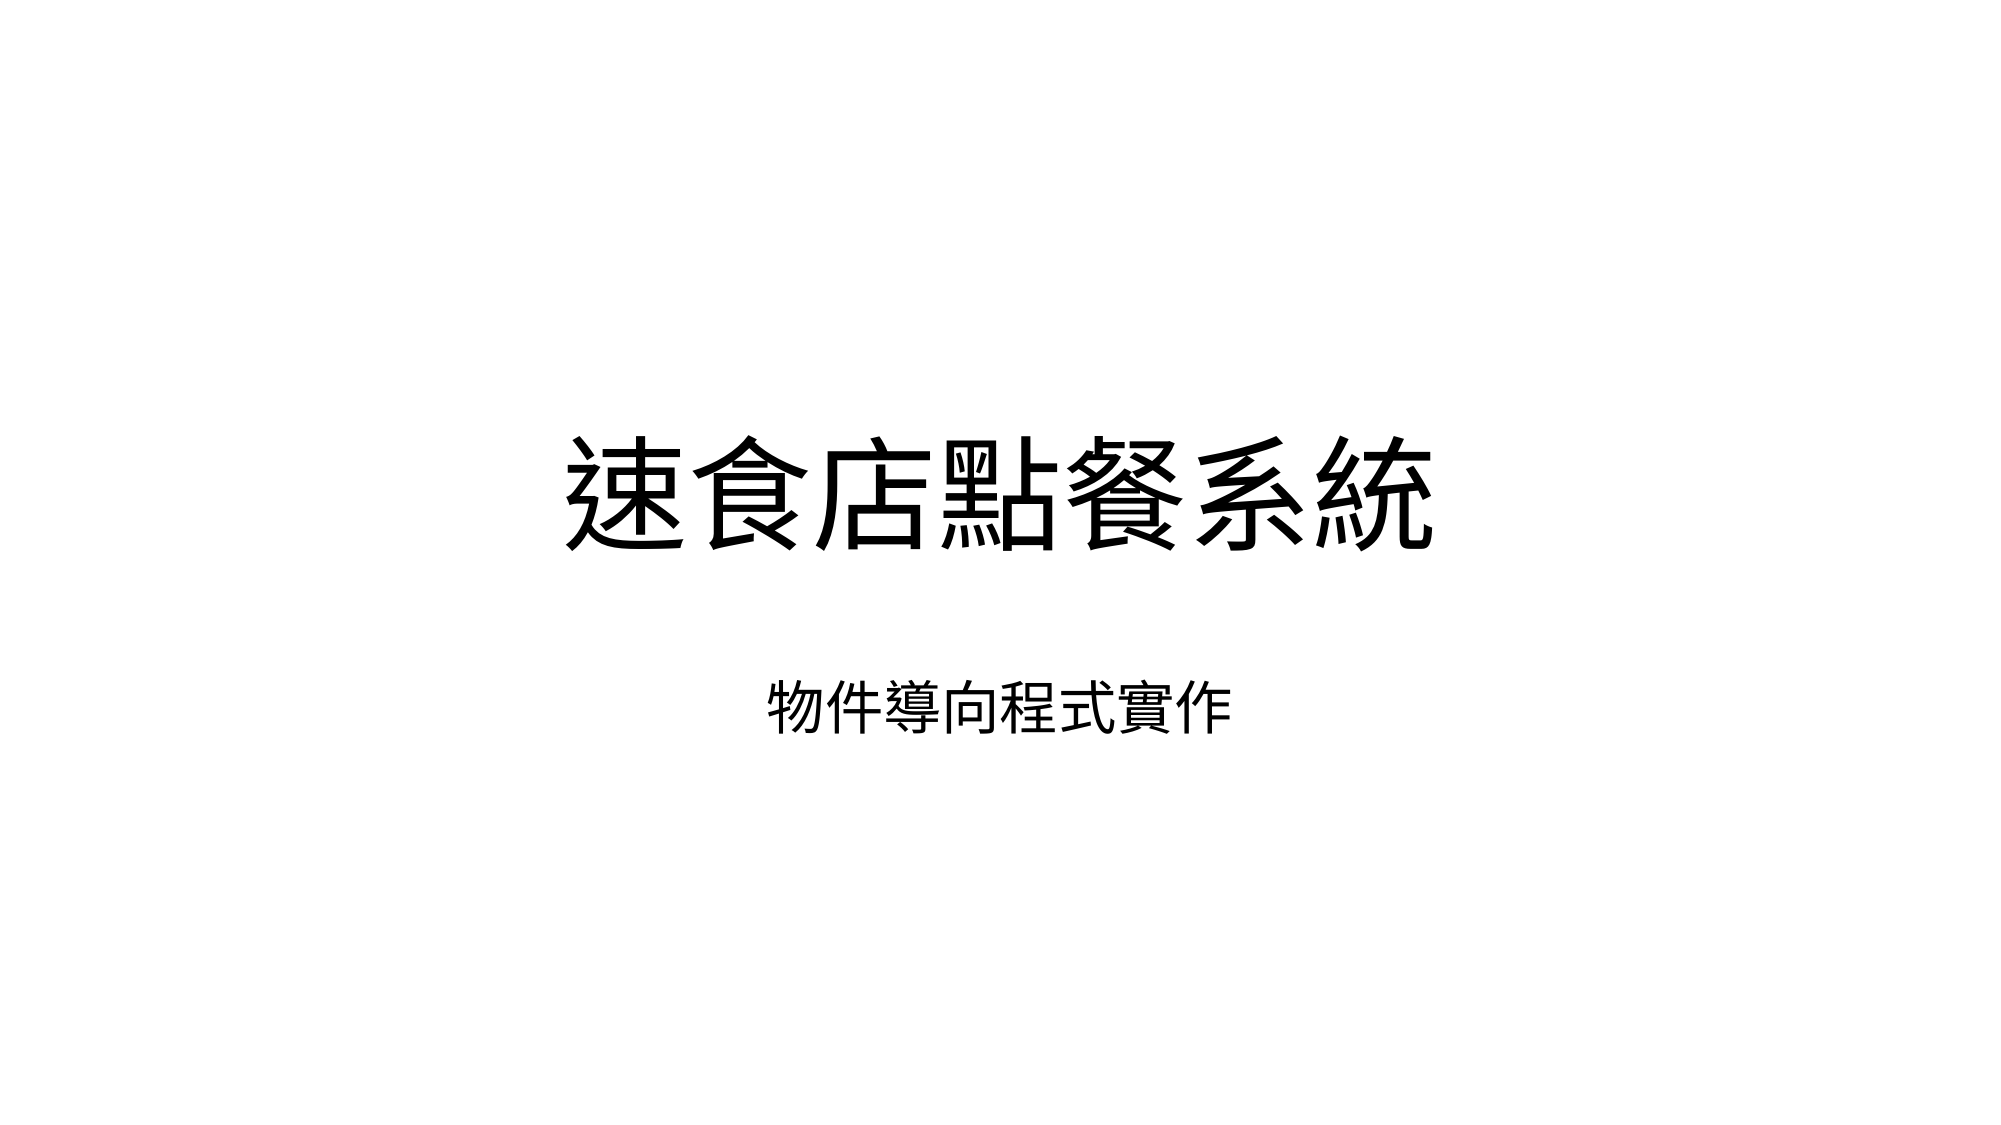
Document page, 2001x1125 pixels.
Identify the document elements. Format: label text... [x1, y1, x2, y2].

subtitle 物件導向程式實作 [249, 590, 1750, 863]
title 速食店點餐系統 [249, 184, 1750, 576]
